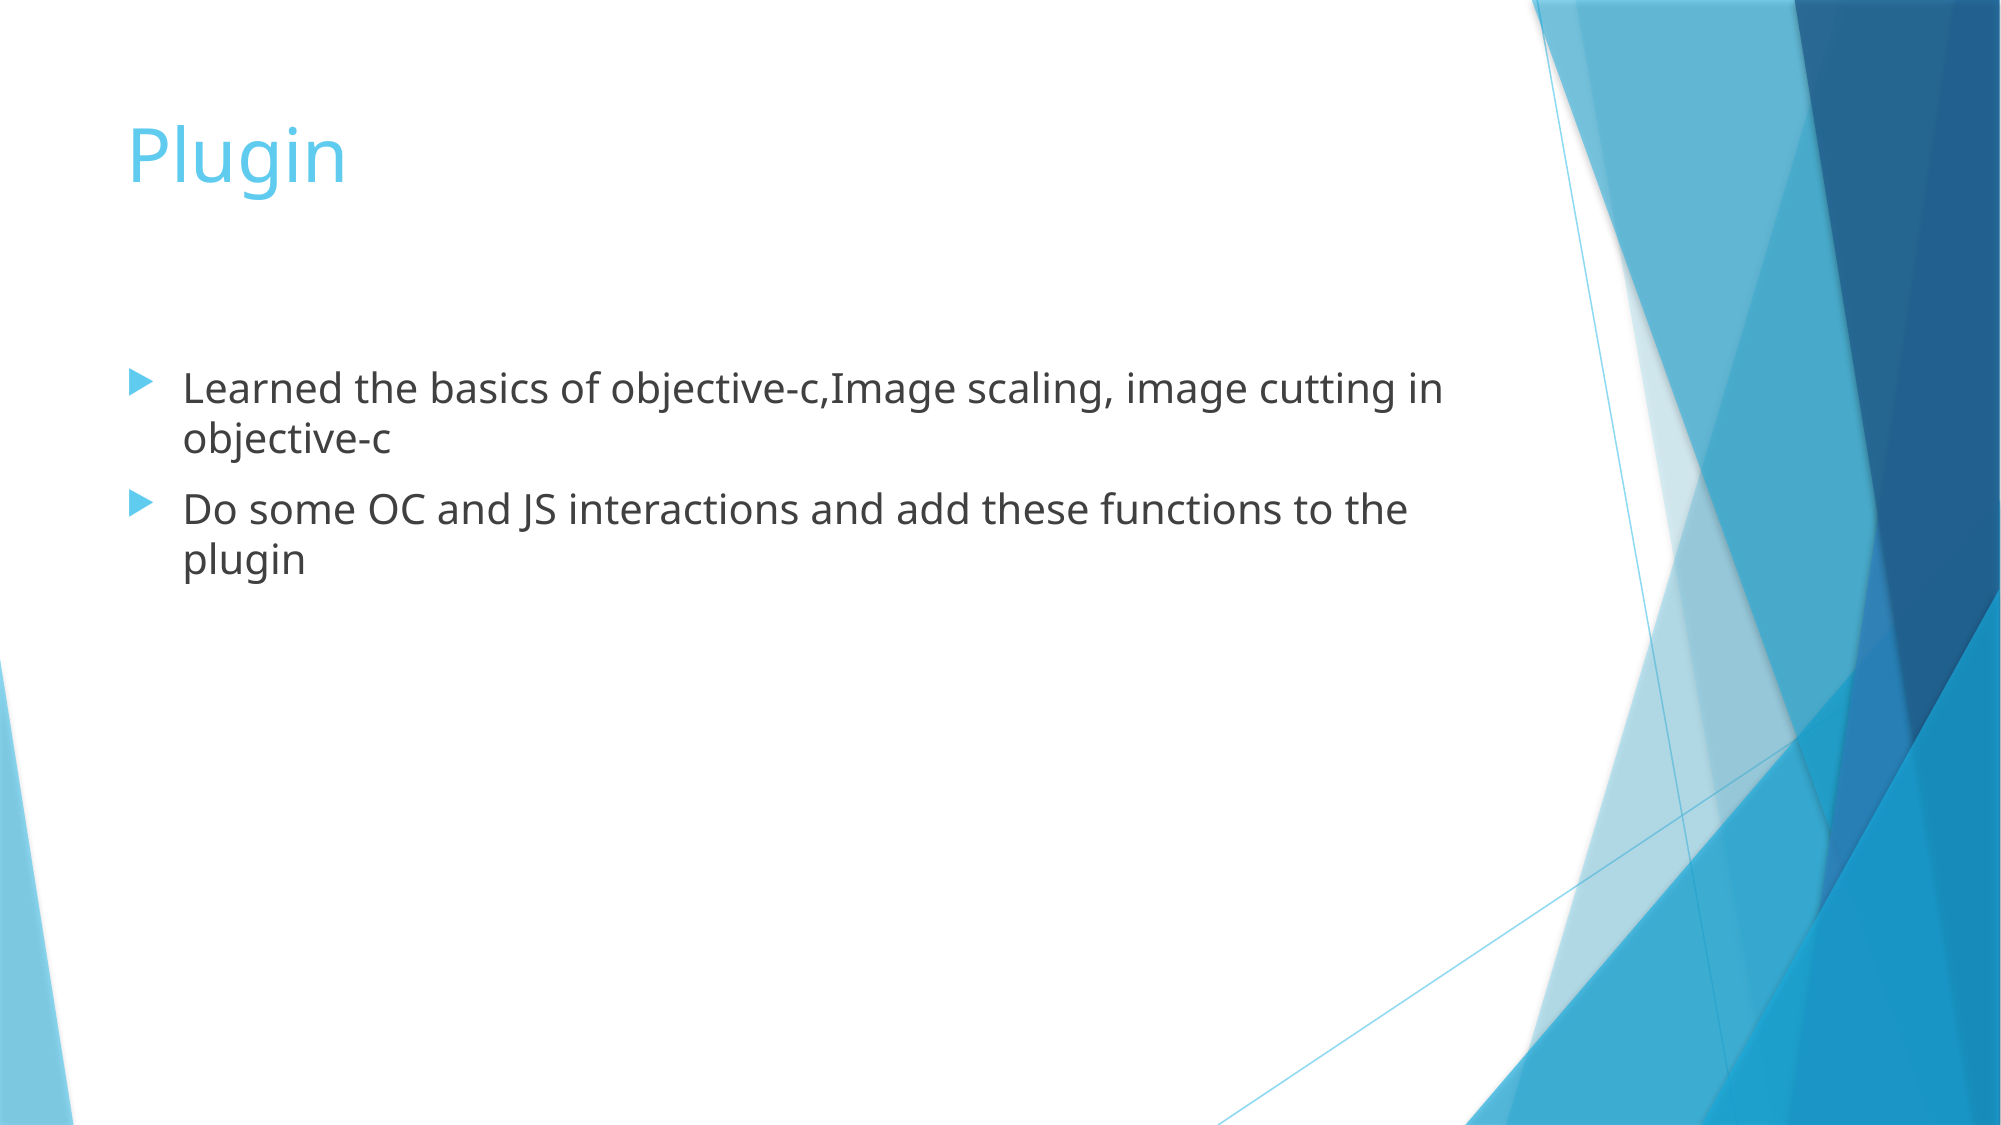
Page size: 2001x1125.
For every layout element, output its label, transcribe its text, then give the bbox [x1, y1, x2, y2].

title Plugin [111, 99, 1522, 317]
list Learned the basics of objective-c,Image scaling, image cutting in objective-c Do some OC and JS interactions and add these functions to the plugin [111, 354, 1522, 992]
